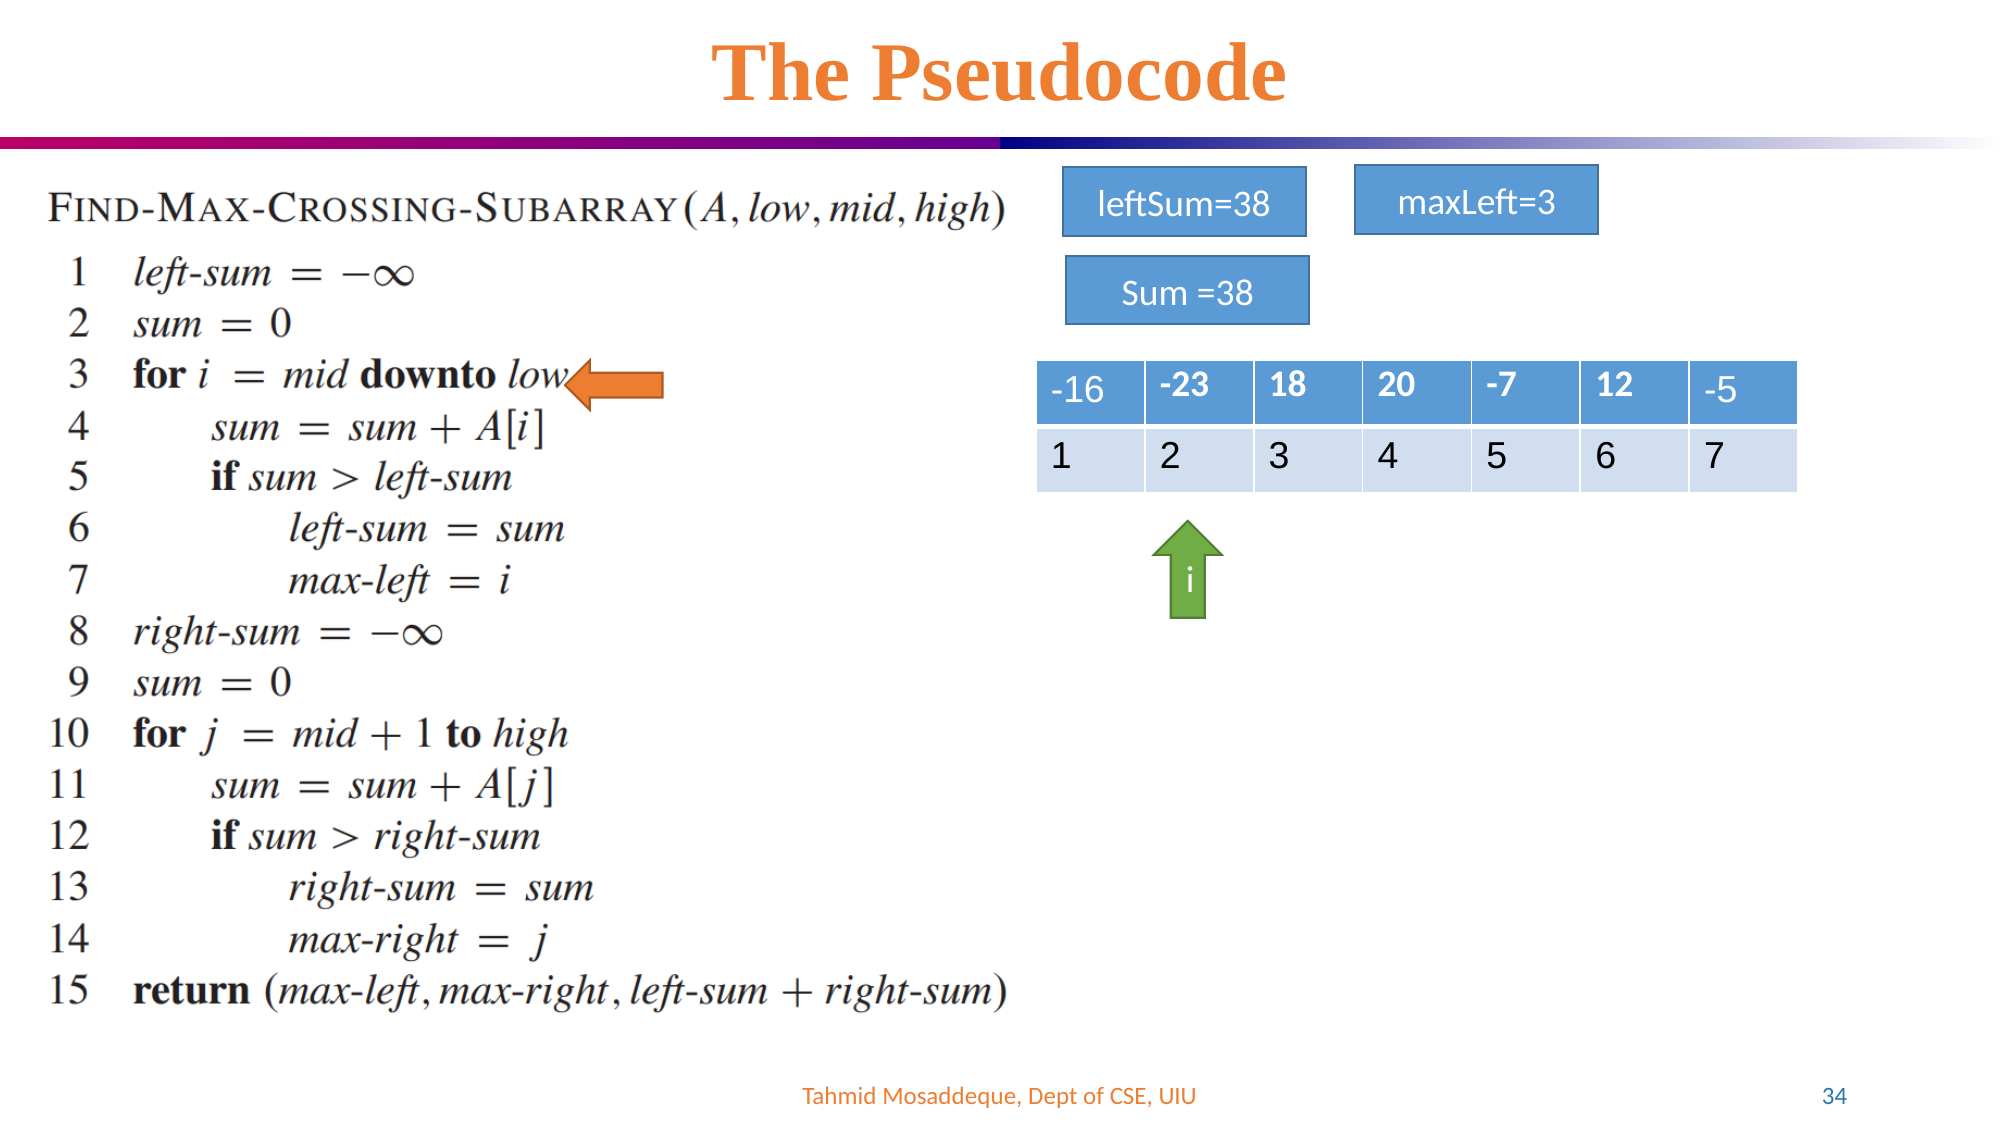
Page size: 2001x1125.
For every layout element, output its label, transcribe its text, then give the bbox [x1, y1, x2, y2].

table_cell 1 [1040, 429, 1144, 492]
table_cell 7 [1690, 429, 1797, 492]
footer Tahmid Mosaddeque, Dept of CSE, UIU [662, 1065, 1338, 1125]
table_header 12 [1581, 361, 1688, 424]
text_box i [1153, 520, 1222, 618]
table_cell 2 [1146, 429, 1253, 492]
table_header 18 [1255, 361, 1362, 424]
table_cell 3 [1255, 429, 1362, 492]
table_cell 6 [1581, 429, 1688, 492]
table_cell 4 [1363, 429, 1471, 492]
table_header -7 [1472, 361, 1579, 424]
title The Pseudocode [137, 24, 1863, 124]
table_header -5 [1690, 361, 1797, 424]
table_header 20 [1363, 361, 1471, 424]
table_cell 5 [1472, 429, 1579, 492]
picture [41, 181, 1036, 1034]
text_box leftSum=38 [1062, 167, 1306, 236]
table_header -16 [1040, 361, 1144, 424]
text_box Sum =38 [1066, 255, 1310, 325]
table_header -23 [1146, 361, 1253, 424]
text_box maxLeft=3 [1355, 165, 1599, 234]
slide_number 34 [1412, 1065, 1863, 1125]
